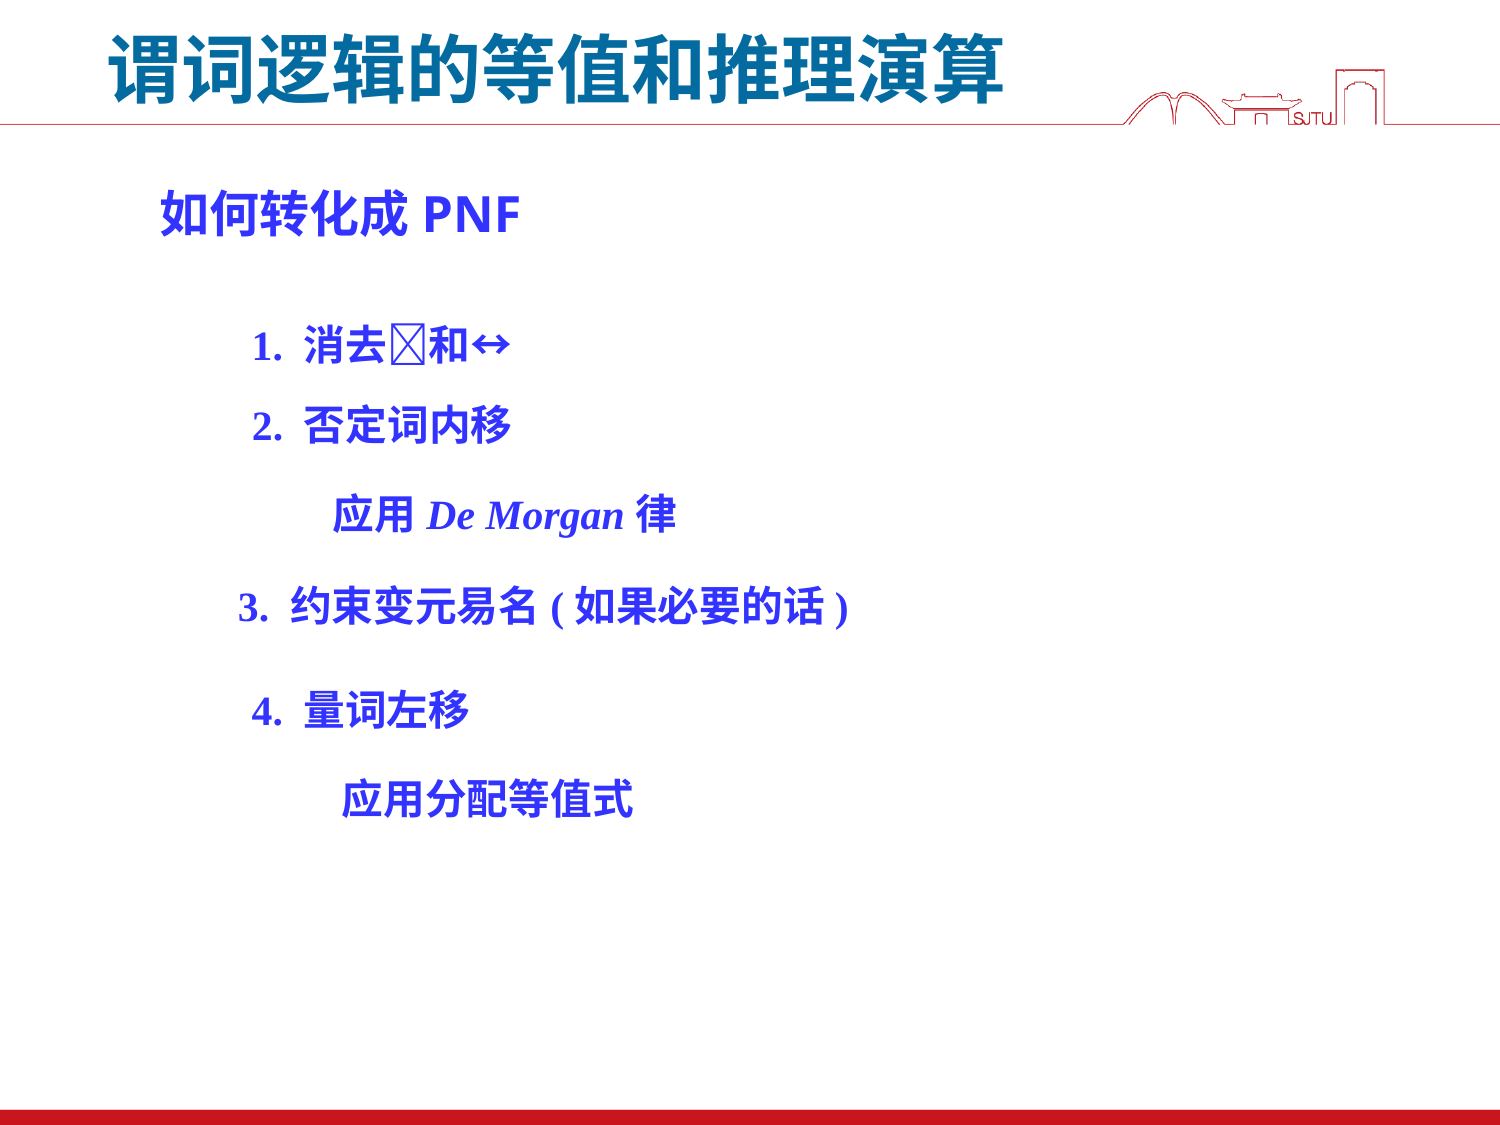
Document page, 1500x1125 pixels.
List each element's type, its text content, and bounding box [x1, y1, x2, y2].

picture [0, 69, 1500, 125]
text_box 3. 约束变元易名(如果必要的话) [223, 572, 864, 638]
text_box 如何转化成PNF [144, 182, 537, 251]
text_box 1. 消去和↔ [236, 298, 528, 376]
text_box 应用De Morgan律 [318, 480, 692, 546]
text_box 谓词逻辑的等值和推理演算 [92, 25, 1047, 120]
text_box 2. 否定词内移 [237, 379, 528, 457]
text_box 4. 量词左移 [236, 676, 486, 741]
text_box 应用分配等值式 [326, 765, 683, 831]
